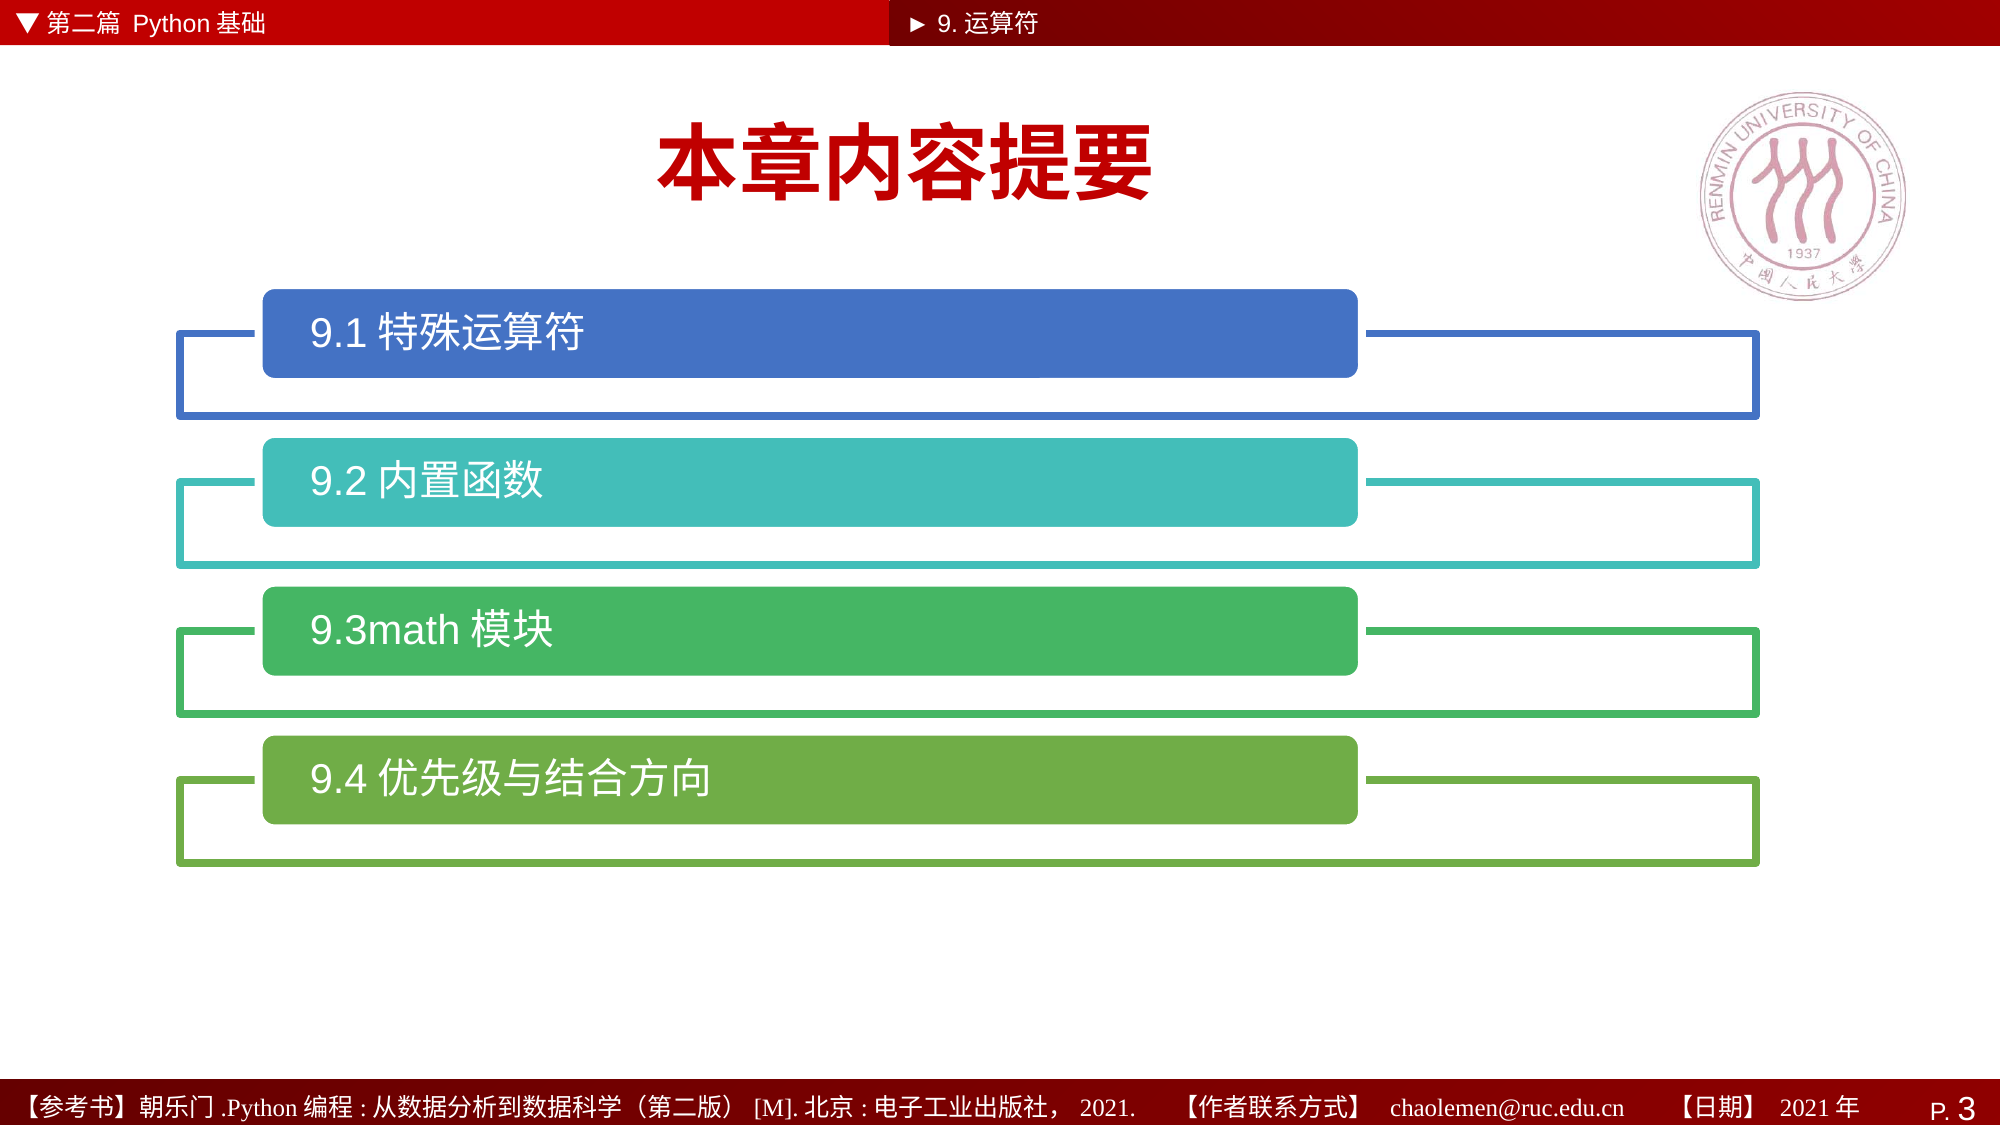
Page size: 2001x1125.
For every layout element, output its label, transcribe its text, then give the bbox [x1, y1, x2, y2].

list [179, 278, 1756, 870]
title 本章内容提要 [101, 92, 1710, 229]
picture [1696, 89, 1910, 304]
list ► 9.运算符 [890, 0, 1249, 43]
list ▼第二篇 Python基础 [0, 0, 725, 43]
